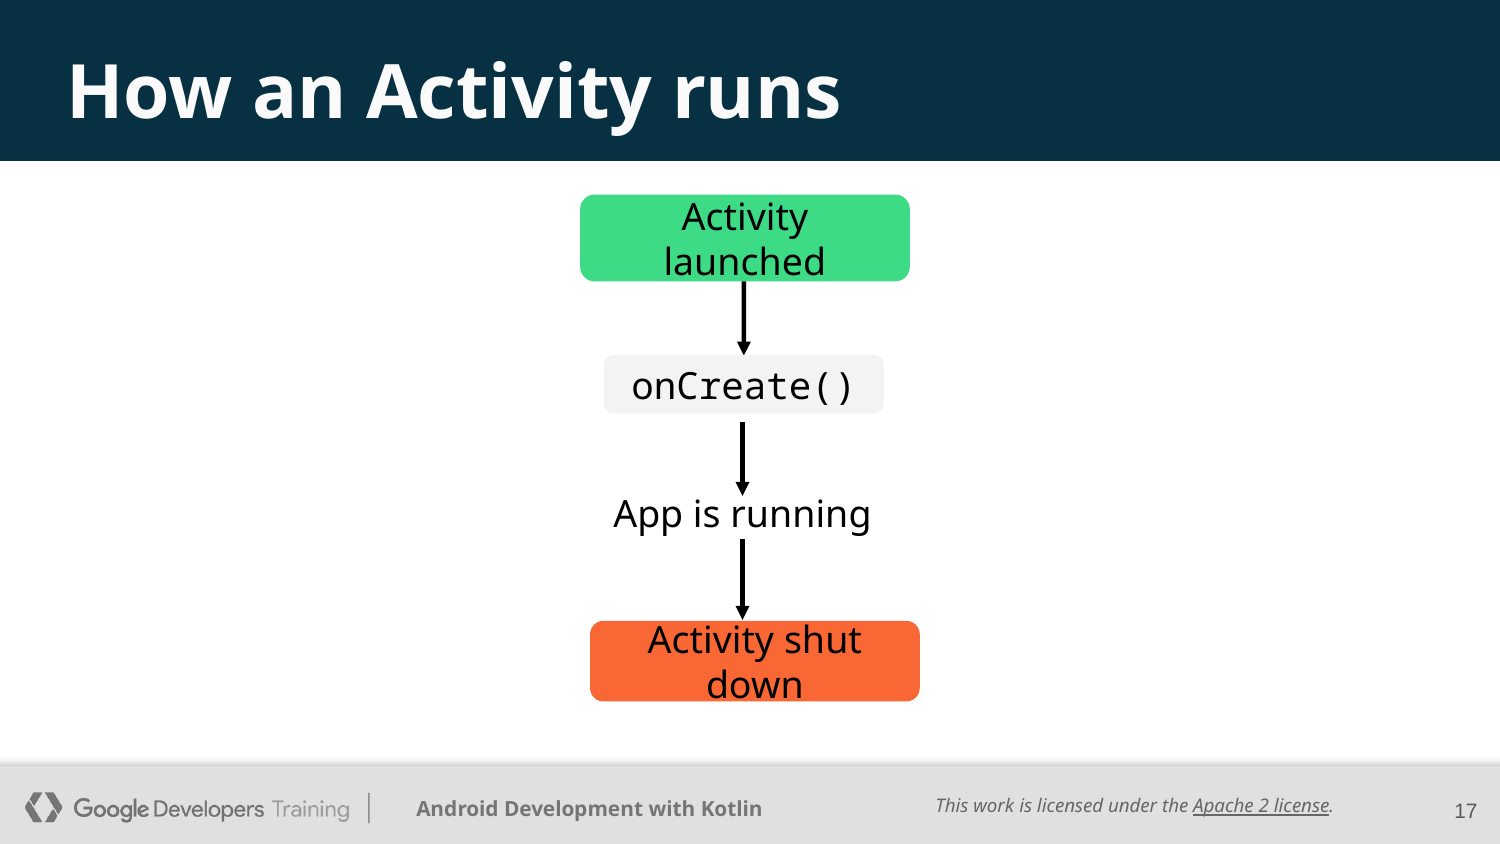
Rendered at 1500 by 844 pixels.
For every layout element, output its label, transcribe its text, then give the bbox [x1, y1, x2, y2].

slide_number 17 [1402, 777, 1493, 842]
picture [0, 161, 1500, 844]
title How an Activity runs [51, 28, 1449, 122]
text_box Activity shut down [590, 620, 920, 702]
text_box onCreate() [603, 354, 884, 414]
text_box Activity launched [580, 194, 910, 282]
text_box App is running [590, 474, 895, 540]
